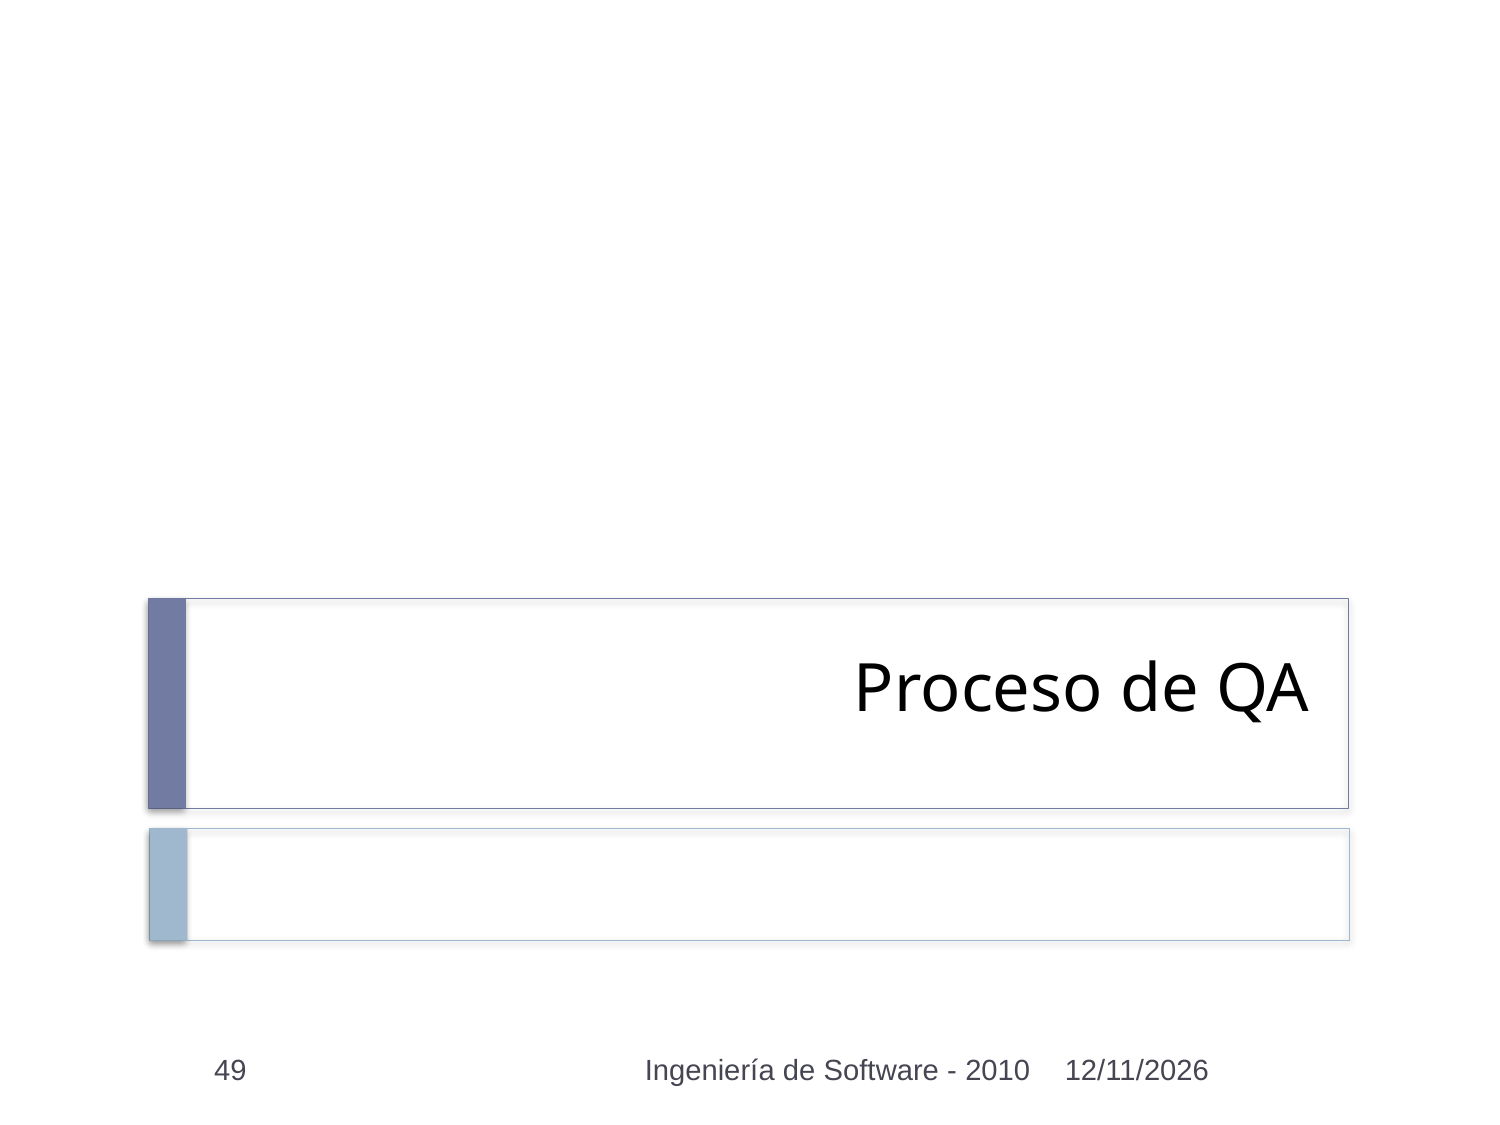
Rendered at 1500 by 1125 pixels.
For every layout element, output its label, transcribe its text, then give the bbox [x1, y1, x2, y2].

footer Ingeniería de Software - 2010 [475, 1042, 1046, 1103]
title Proceso de QA [200, 637, 1325, 800]
slide_number 49 [199, 1042, 400, 1103]
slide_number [1050, 1042, 1425, 1103]
